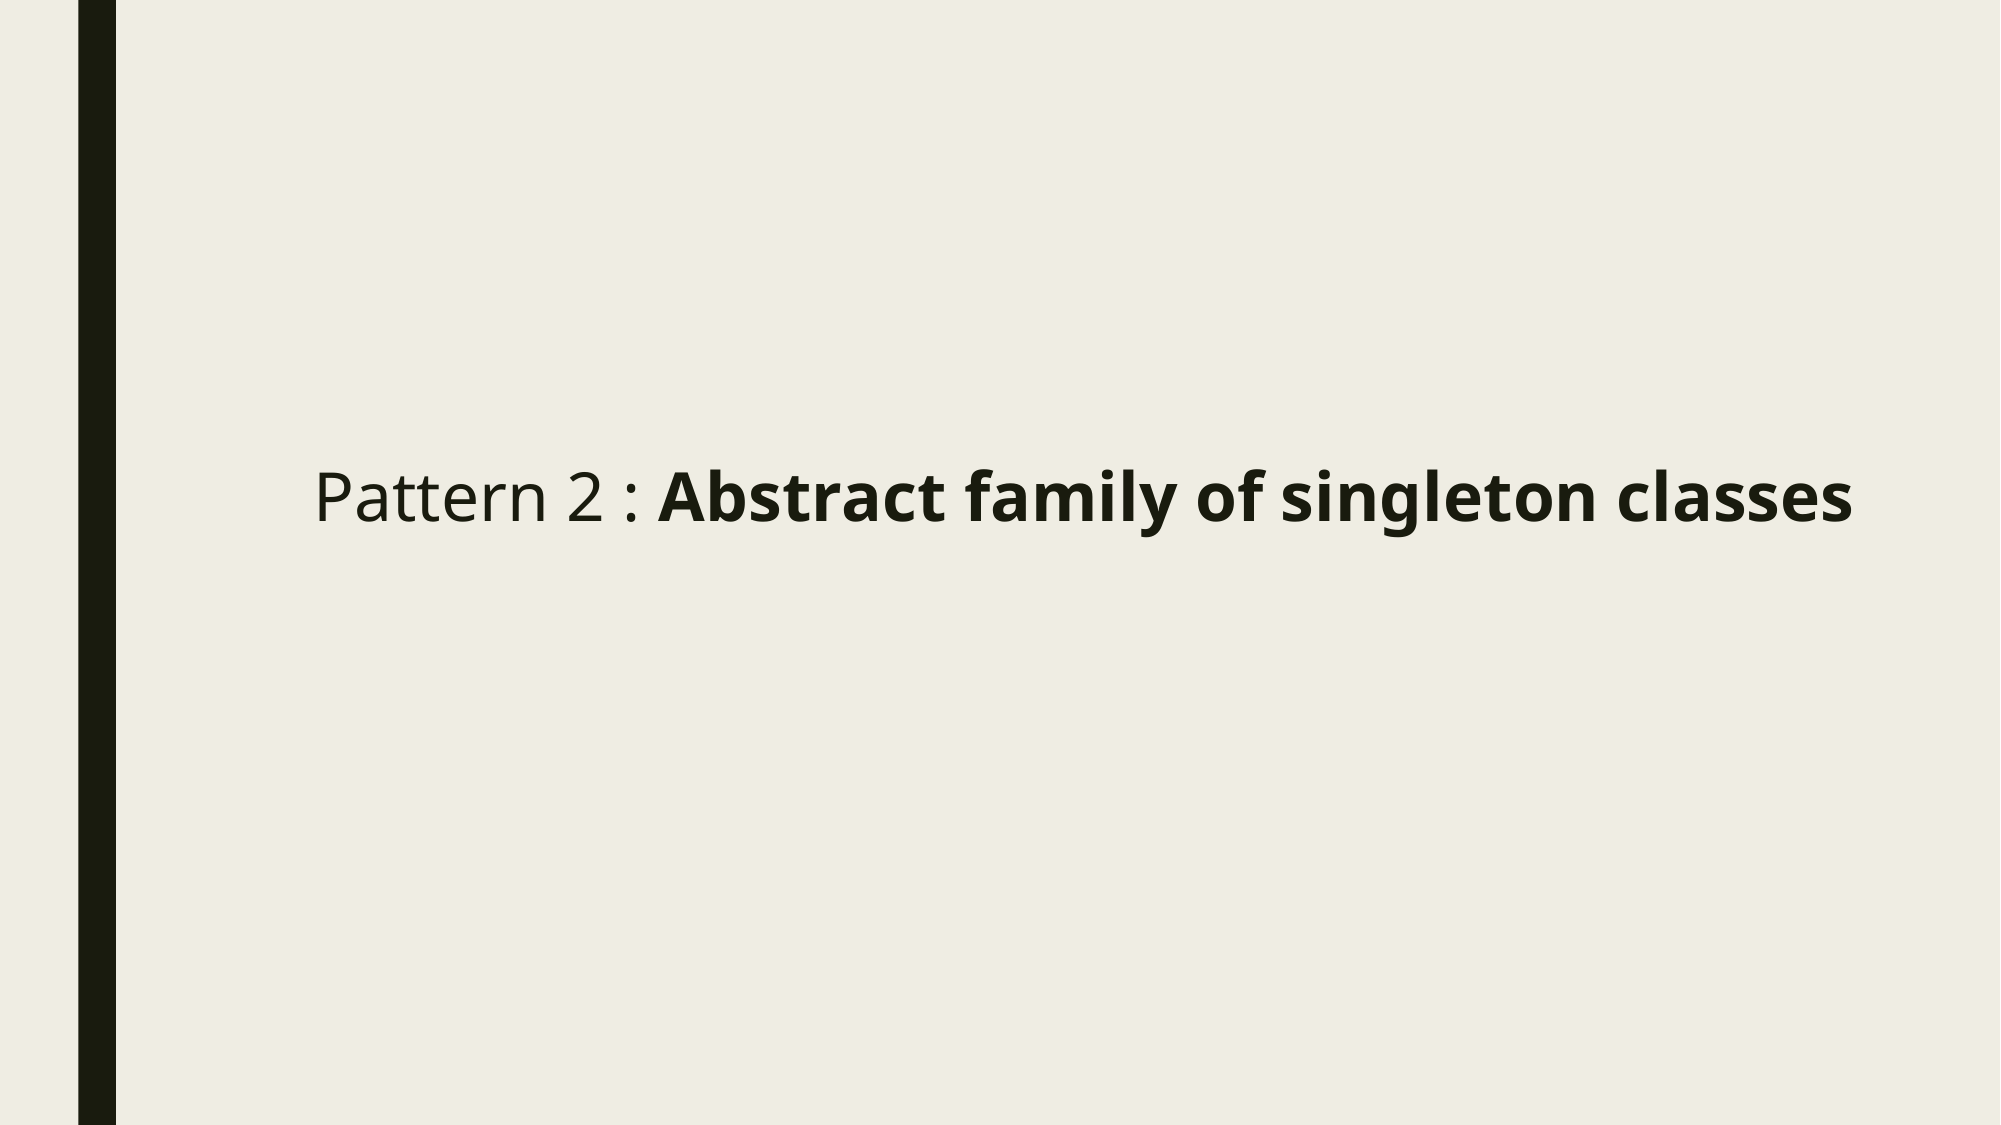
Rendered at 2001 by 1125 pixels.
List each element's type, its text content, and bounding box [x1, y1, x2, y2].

title Pattern 2 : Abstract family of singleton classes [296, 455, 1872, 700]
